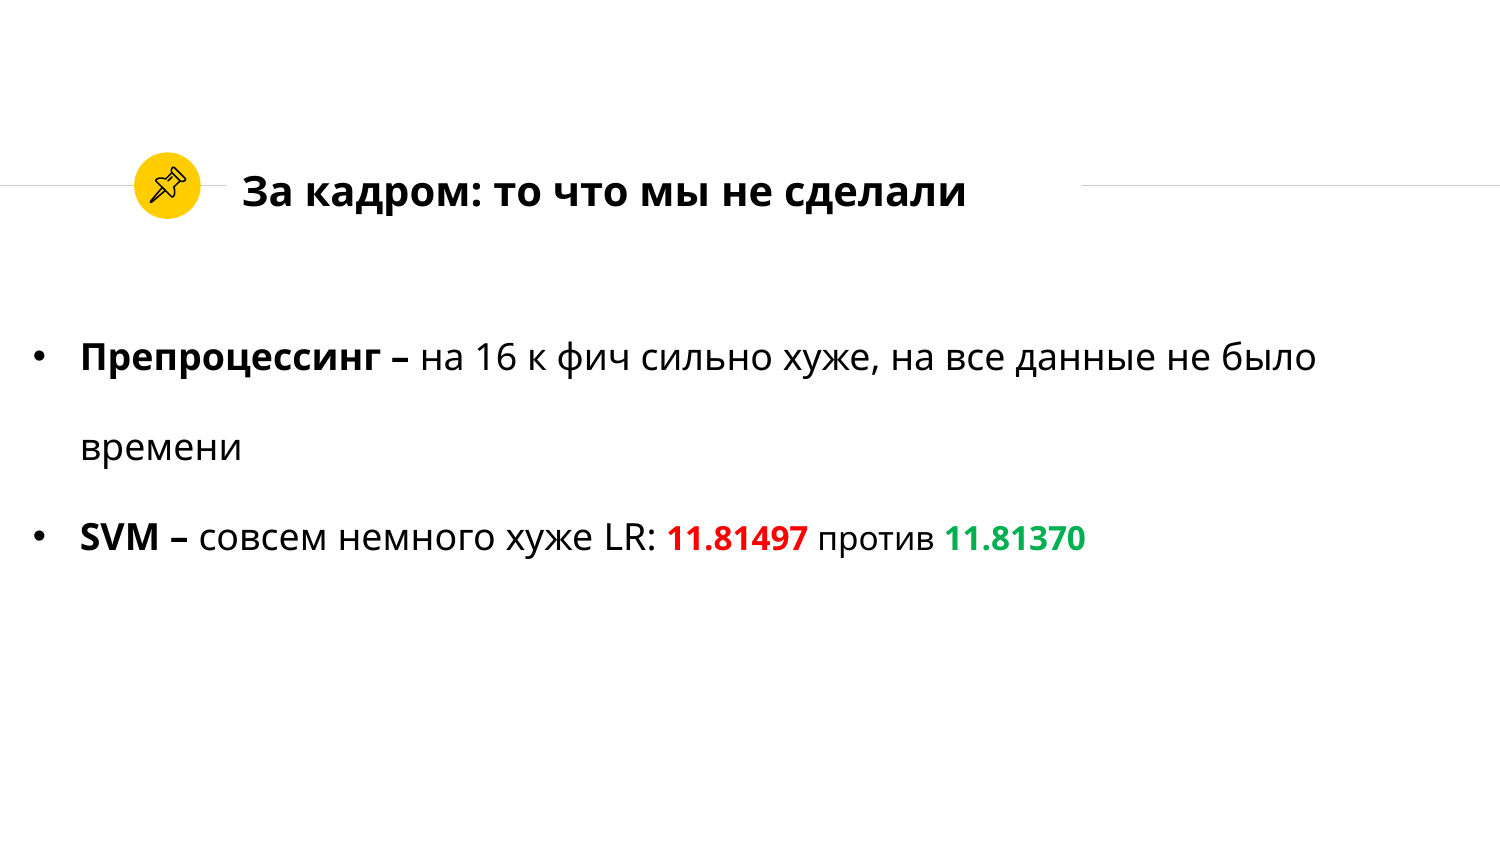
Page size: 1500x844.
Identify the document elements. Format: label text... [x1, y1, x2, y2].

text_box Препроцессинг – на 16 к фич сильно хуже, на все данные не было времени SVM – совсем немного хуже LR: 11.81497 против 11.81370 [18, 280, 1486, 566]
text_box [150, 166, 186, 203]
title За кадром: то что мы не сделали [226, 153, 1082, 226]
